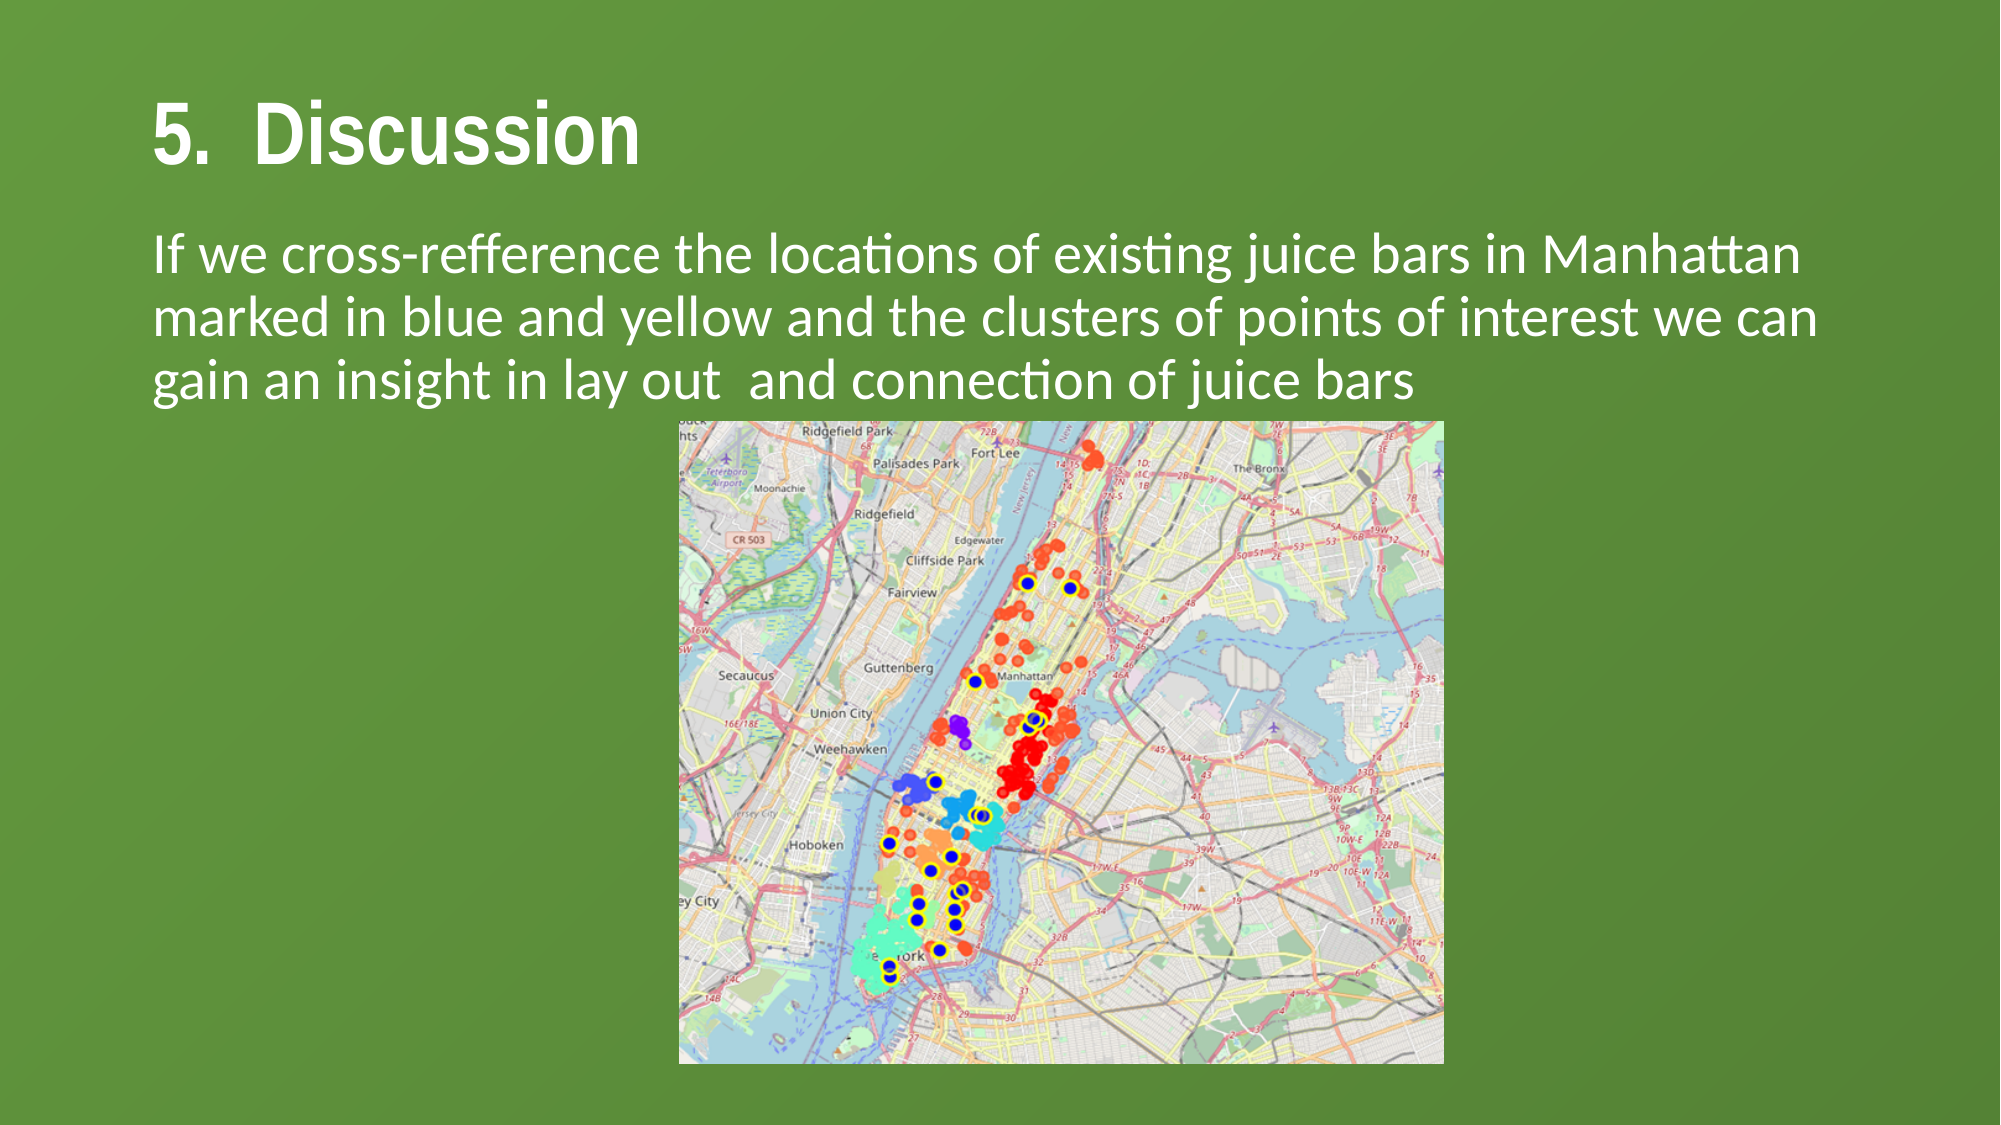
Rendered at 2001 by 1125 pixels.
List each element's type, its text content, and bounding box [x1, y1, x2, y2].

title 5. Discussion [137, 59, 1863, 216]
picture [679, 421, 1444, 1064]
list If we cross-refference the locations of existing juice bars in Manhattan marked in blue and yellow and the clusters of points of interest we can gain an insight in lay out and connection of juice bars [137, 216, 1863, 930]
